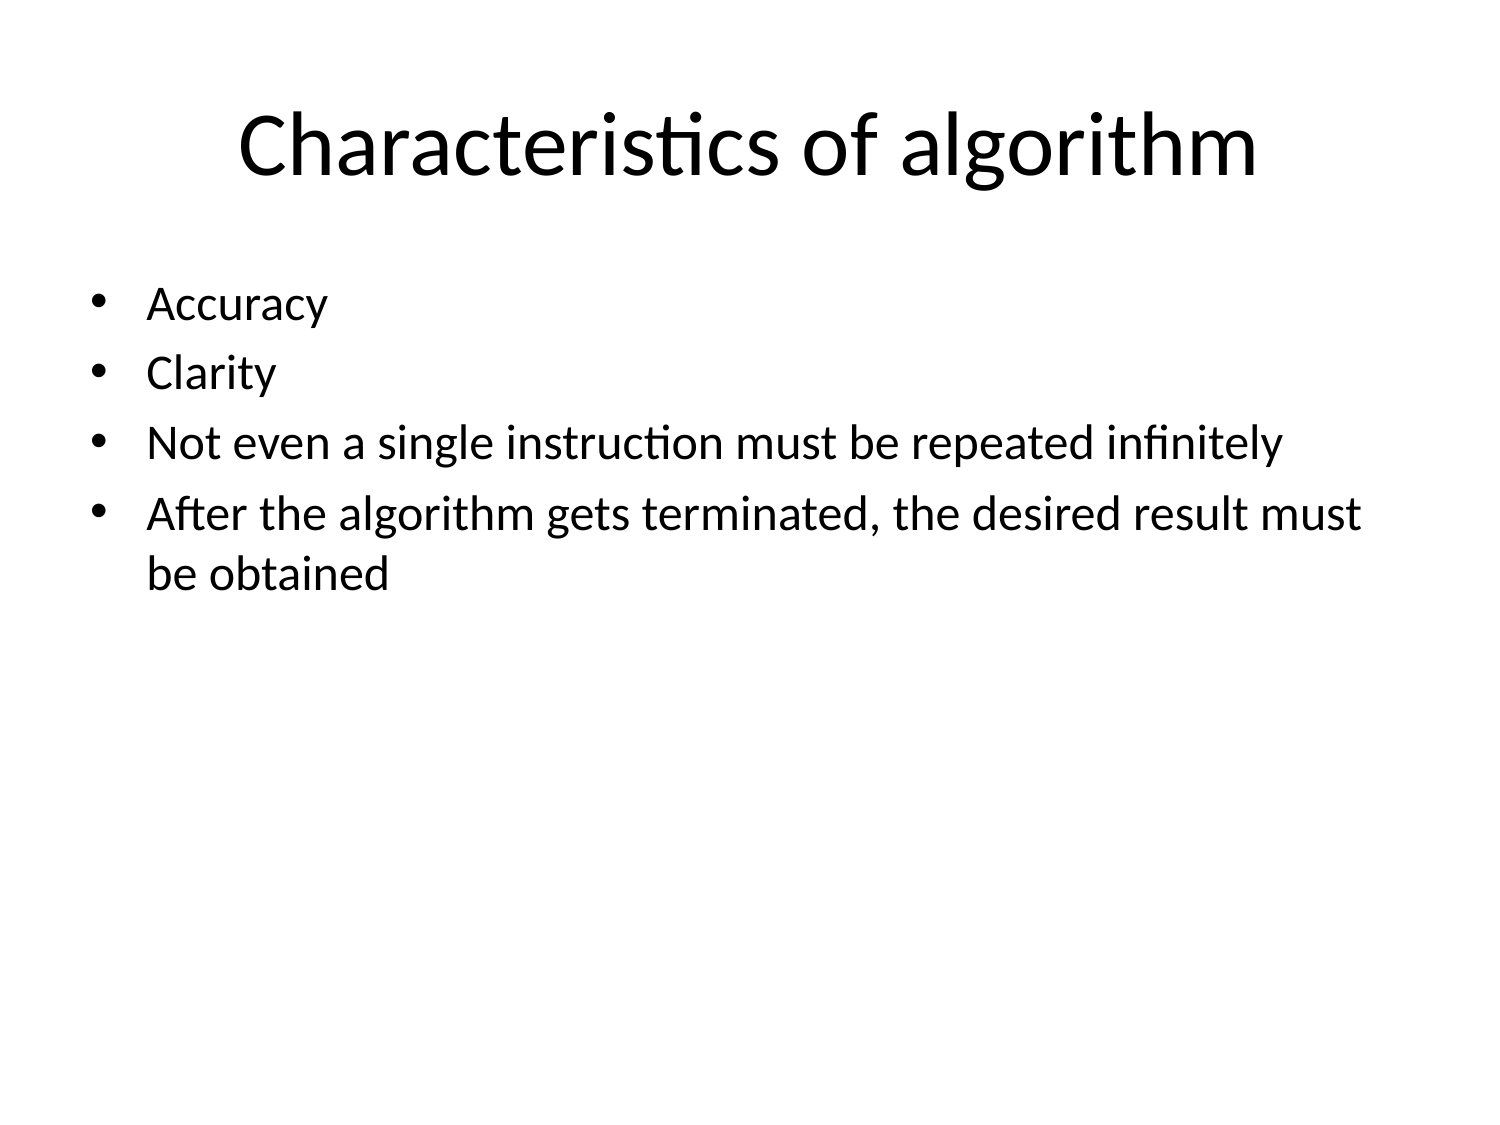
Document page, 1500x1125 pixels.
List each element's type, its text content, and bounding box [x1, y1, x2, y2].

list Accuracy Clarity Not even a single instruction must be repeated infinitely After the algorithm gets terminated, the desired result must be obtained [75, 262, 1425, 1005]
title Characteristics of algorithm [75, 45, 1425, 233]
